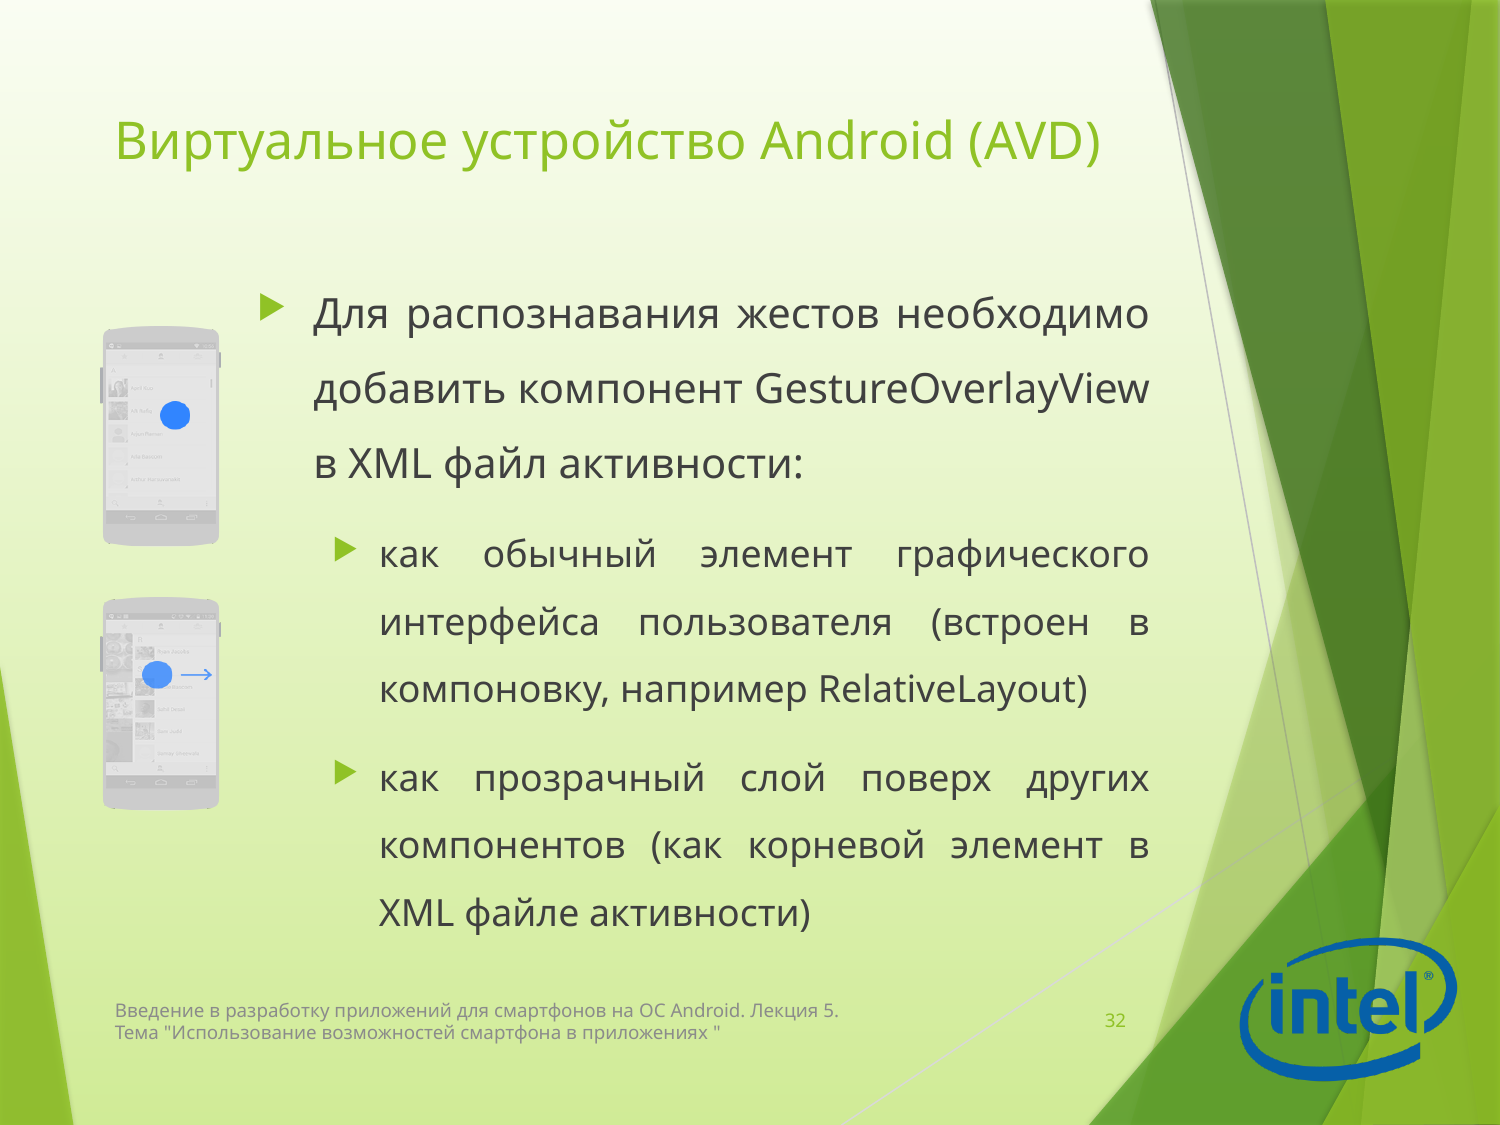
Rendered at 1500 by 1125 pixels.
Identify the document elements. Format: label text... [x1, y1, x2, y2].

list Для распознавания жестов необходимо добавить компонент GestureOverlayView в XML файл активности: как обычный элемент графического интерфейса пользователя (встроен в компоновку, например RelativeLayout) как прозрачный слой поверх других компонентов (как корневой элемент в XML файле активности) [242, 231, 1166, 965]
slide_number 32 [1057, 991, 1142, 1051]
picture [99, 325, 222, 547]
title Виртуальное устройство Android (AVD) [99, 99, 1142, 232]
picture [1195, 893, 1500, 1125]
footer Введение в разработку приложений для смартфонов на ОС Android. Лекция 5. Тема "Использование возможностей смартфона в приложениях " [99, 991, 859, 1051]
picture [99, 597, 222, 811]
